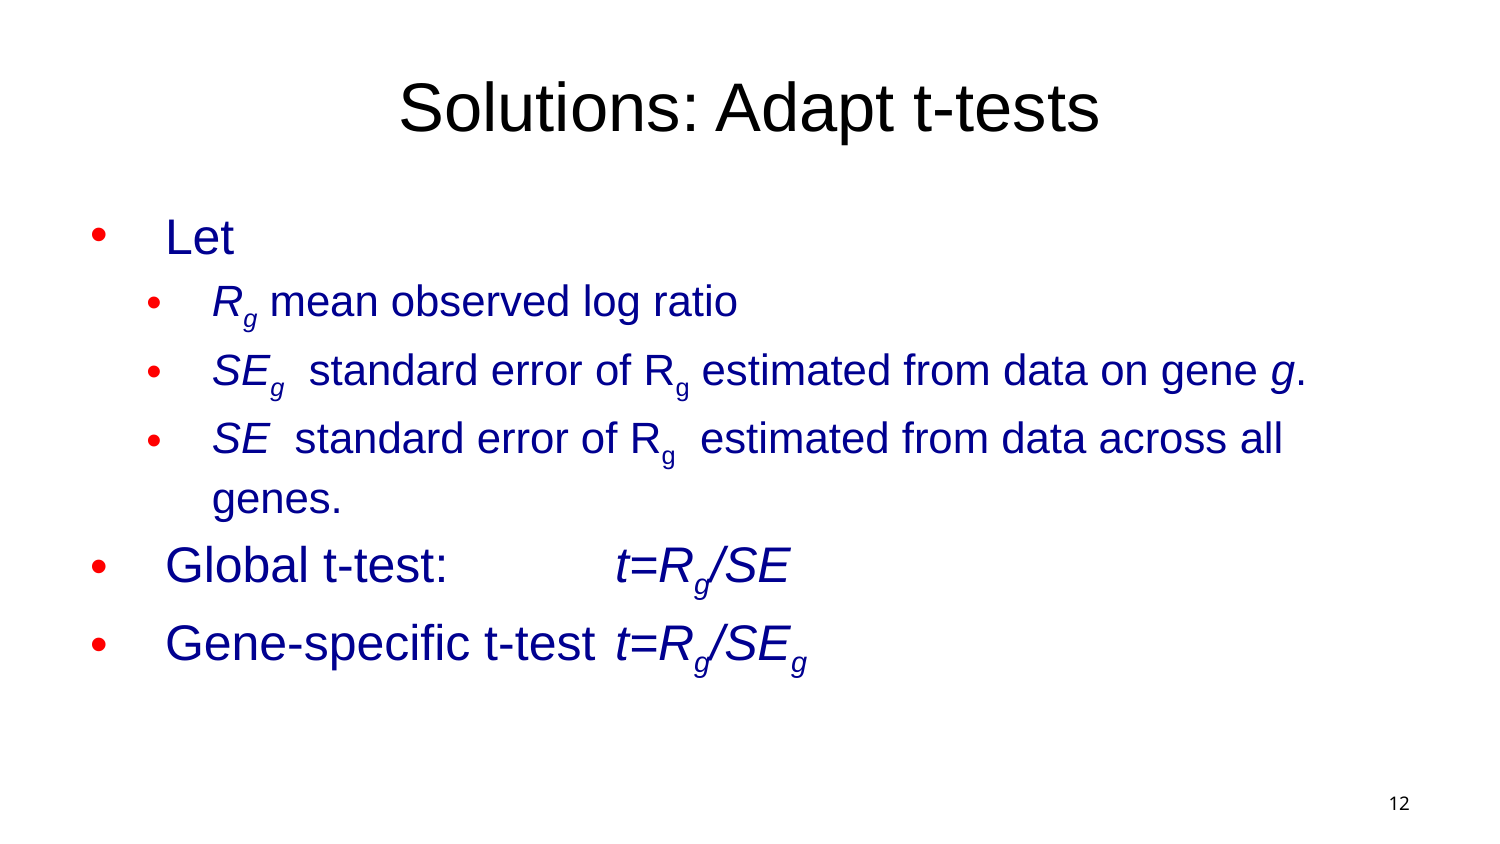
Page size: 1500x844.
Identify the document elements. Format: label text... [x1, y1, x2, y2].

slide_number 12 [1074, 782, 1425, 827]
title Solutions: Adapt t-tests [75, 33, 1425, 175]
list Let Rg mean observed log ratio SEg standard error of Rg estimated from data on gene g. SE standard error of Rg estimated from data across all genes. Global t-test: t=Rg/SE Gene-specific t-test t=Rg/SEg [75, 196, 1425, 754]
